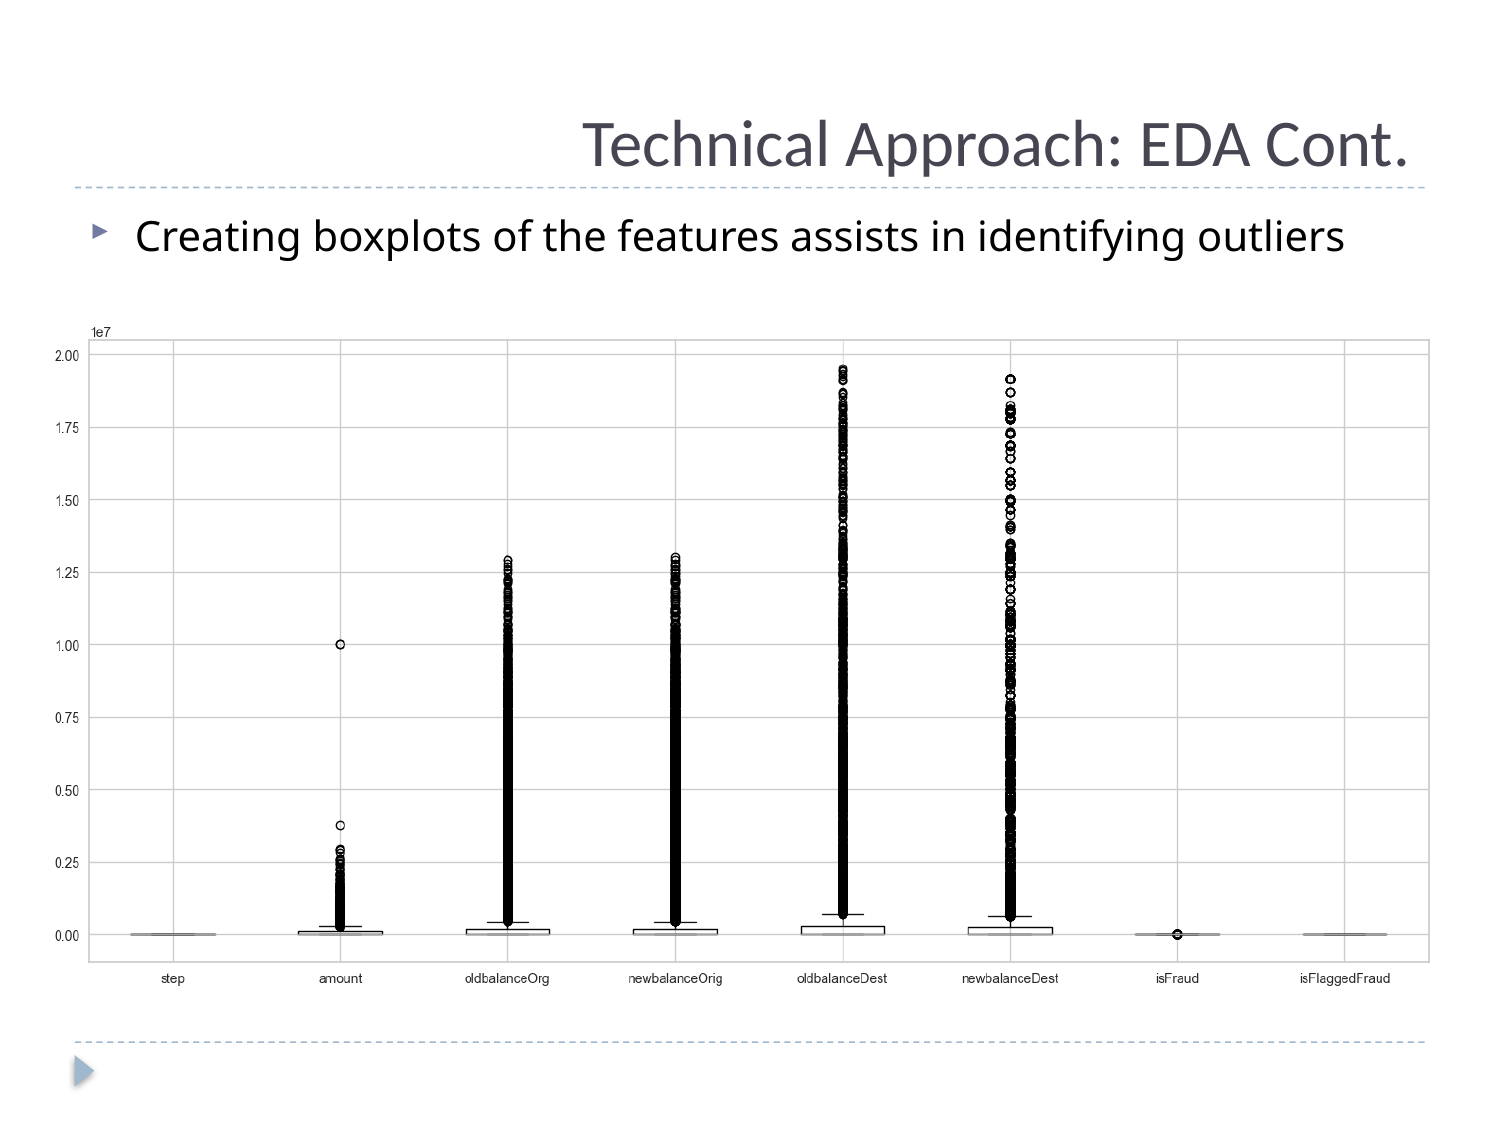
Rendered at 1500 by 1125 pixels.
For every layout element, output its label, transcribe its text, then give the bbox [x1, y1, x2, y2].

title Technical Approach: EDA Cont. [75, 24, 1425, 188]
picture [24, 312, 1485, 1013]
text_box Creating boxplots of the features assists in identifying outliers [74, 212, 1425, 268]
